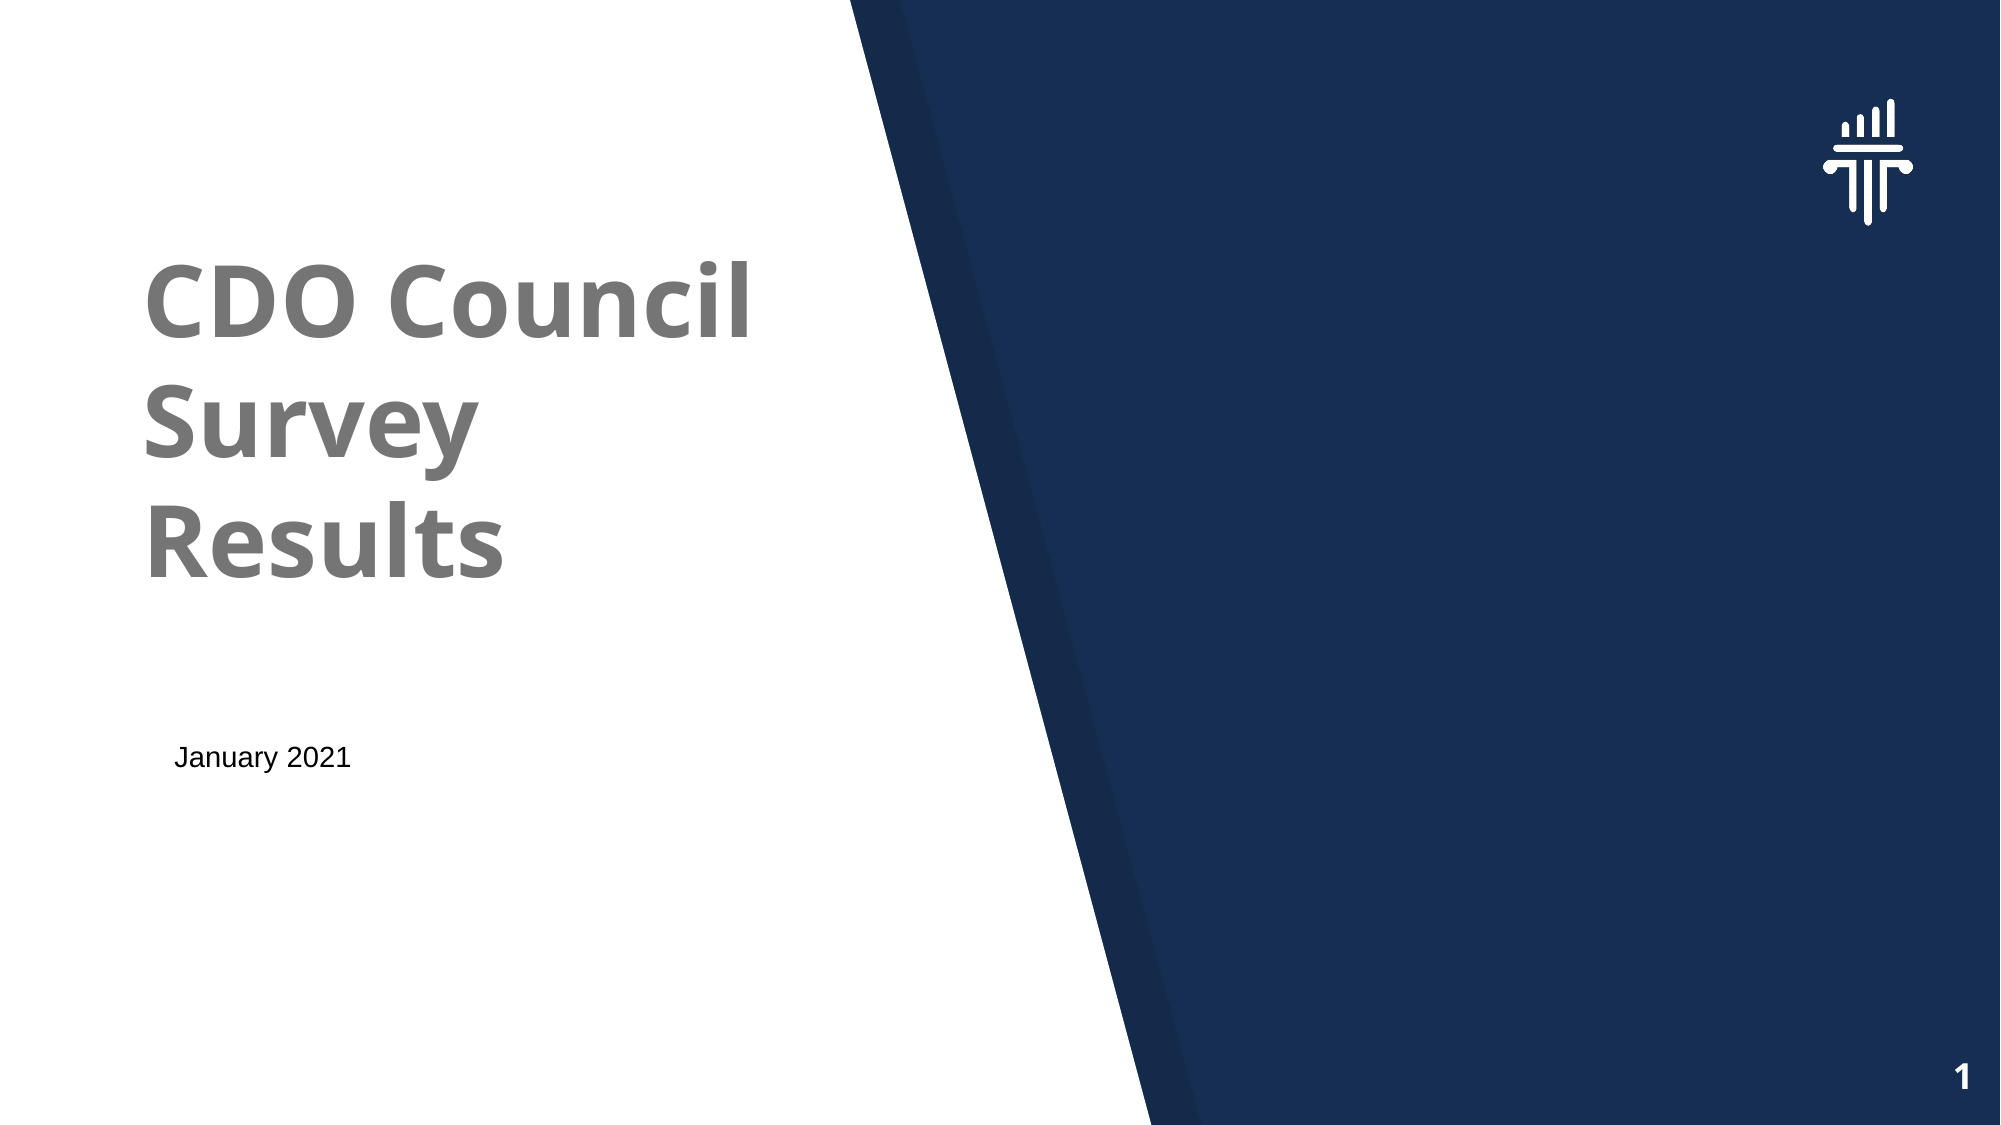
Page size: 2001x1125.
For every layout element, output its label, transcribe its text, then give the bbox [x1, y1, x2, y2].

title CDO Council Survey Results [127, 354, 863, 613]
slide_number ‹#› [1868, 1038, 1989, 1125]
picture [1799, 74, 1938, 250]
text_box January 2021 [159, 730, 822, 781]
